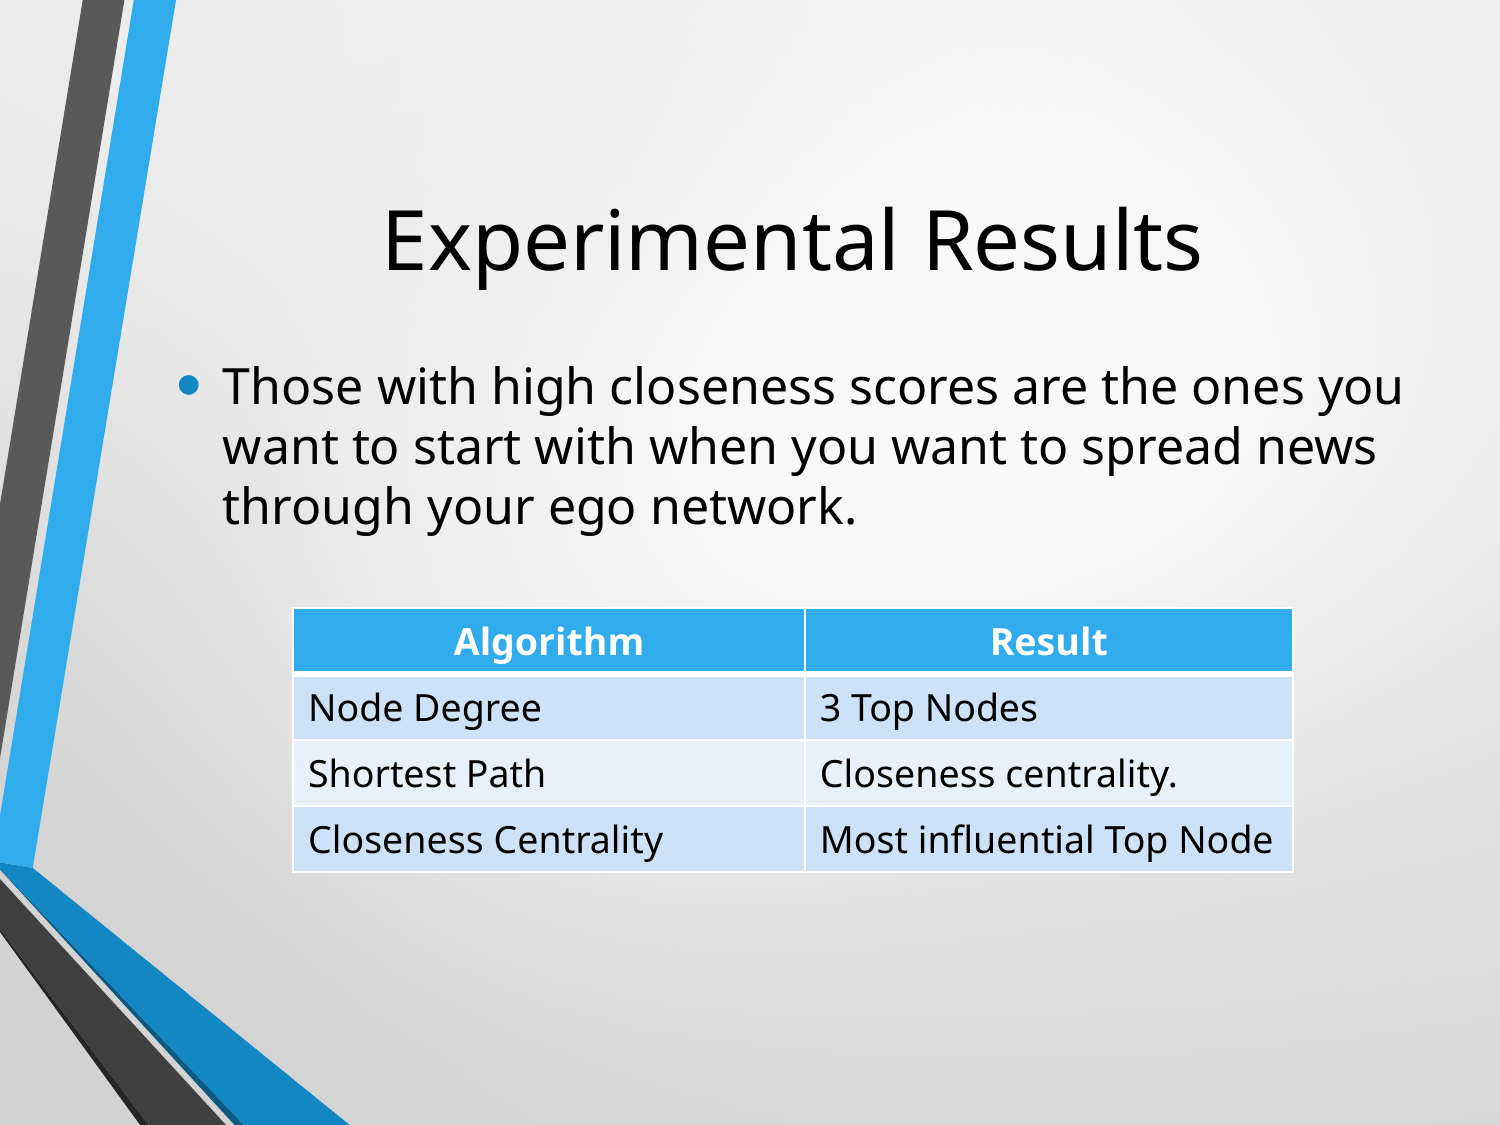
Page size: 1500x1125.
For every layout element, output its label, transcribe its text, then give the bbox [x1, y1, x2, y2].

table_header Algorithm [294, 609, 804, 671]
table_cell Node Degree [294, 677, 804, 739]
table_cell Most influential Top Node [806, 807, 1292, 871]
table_cell Closeness centrality. [806, 741, 1292, 805]
table_cell Closeness Centrality [294, 807, 804, 871]
table_header Result [806, 609, 1292, 671]
table_cell 3 Top Nodes [806, 677, 1292, 739]
table_cell Shortest Path [294, 741, 804, 805]
list Those with high closeness scores are the ones you want to start with when you want to spread news through your ego network. [161, 333, 1425, 638]
title Experimental Results [161, 75, 1425, 333]
